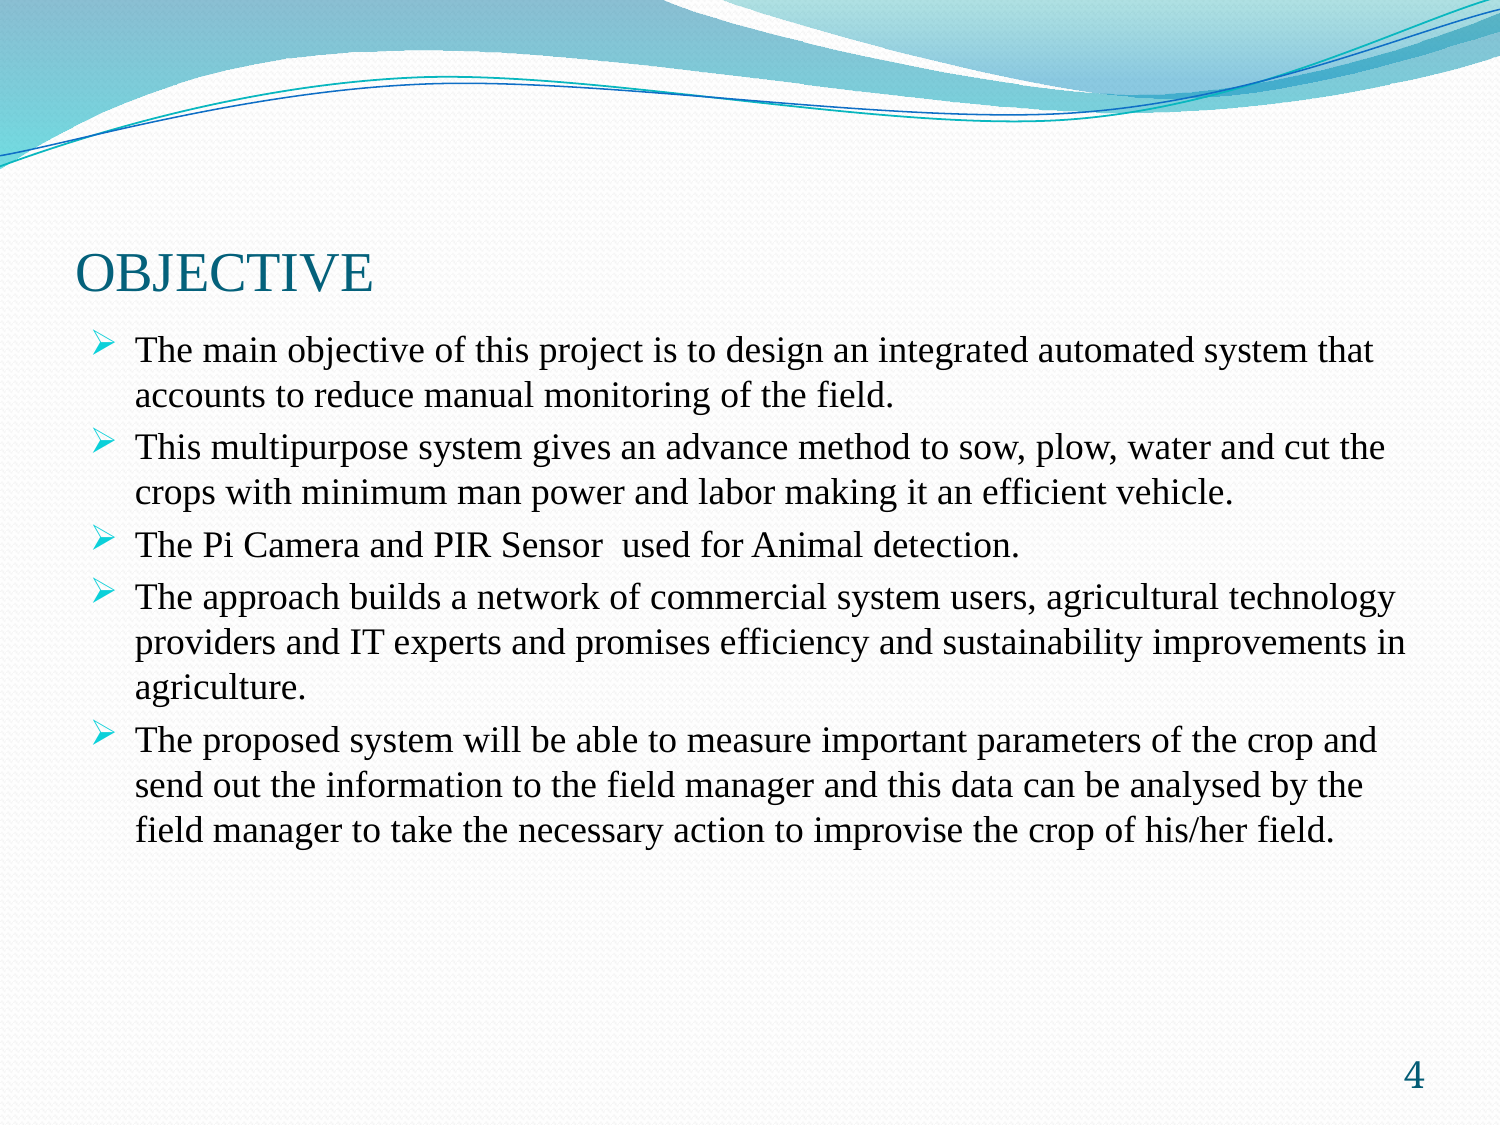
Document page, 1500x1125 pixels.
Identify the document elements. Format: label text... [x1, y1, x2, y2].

list The main objective of this project is to design an integrated automated system that accounts to reduce manual monitoring of the field. This multipurpose system gives an advance method to sow, plow, water and cut the crops with minimum man power and labor making it an efficient vehicle. The Pi Camera and PIR Sensor used for Animal detection. The approach builds a network of commercial system users, agricultural technology providers and IT experts and promises efficiency and sustainability improvements in agriculture. The proposed system will be able to measure important parameters of the crop and send out the information to the field manager and this data can be analysed by the field manager to take the necessary action to improvise the crop of his/her field. [75, 317, 1425, 1038]
slide_number 4 [1299, 1042, 1425, 1103]
title OBJECTIVE [75, 115, 1425, 303]
